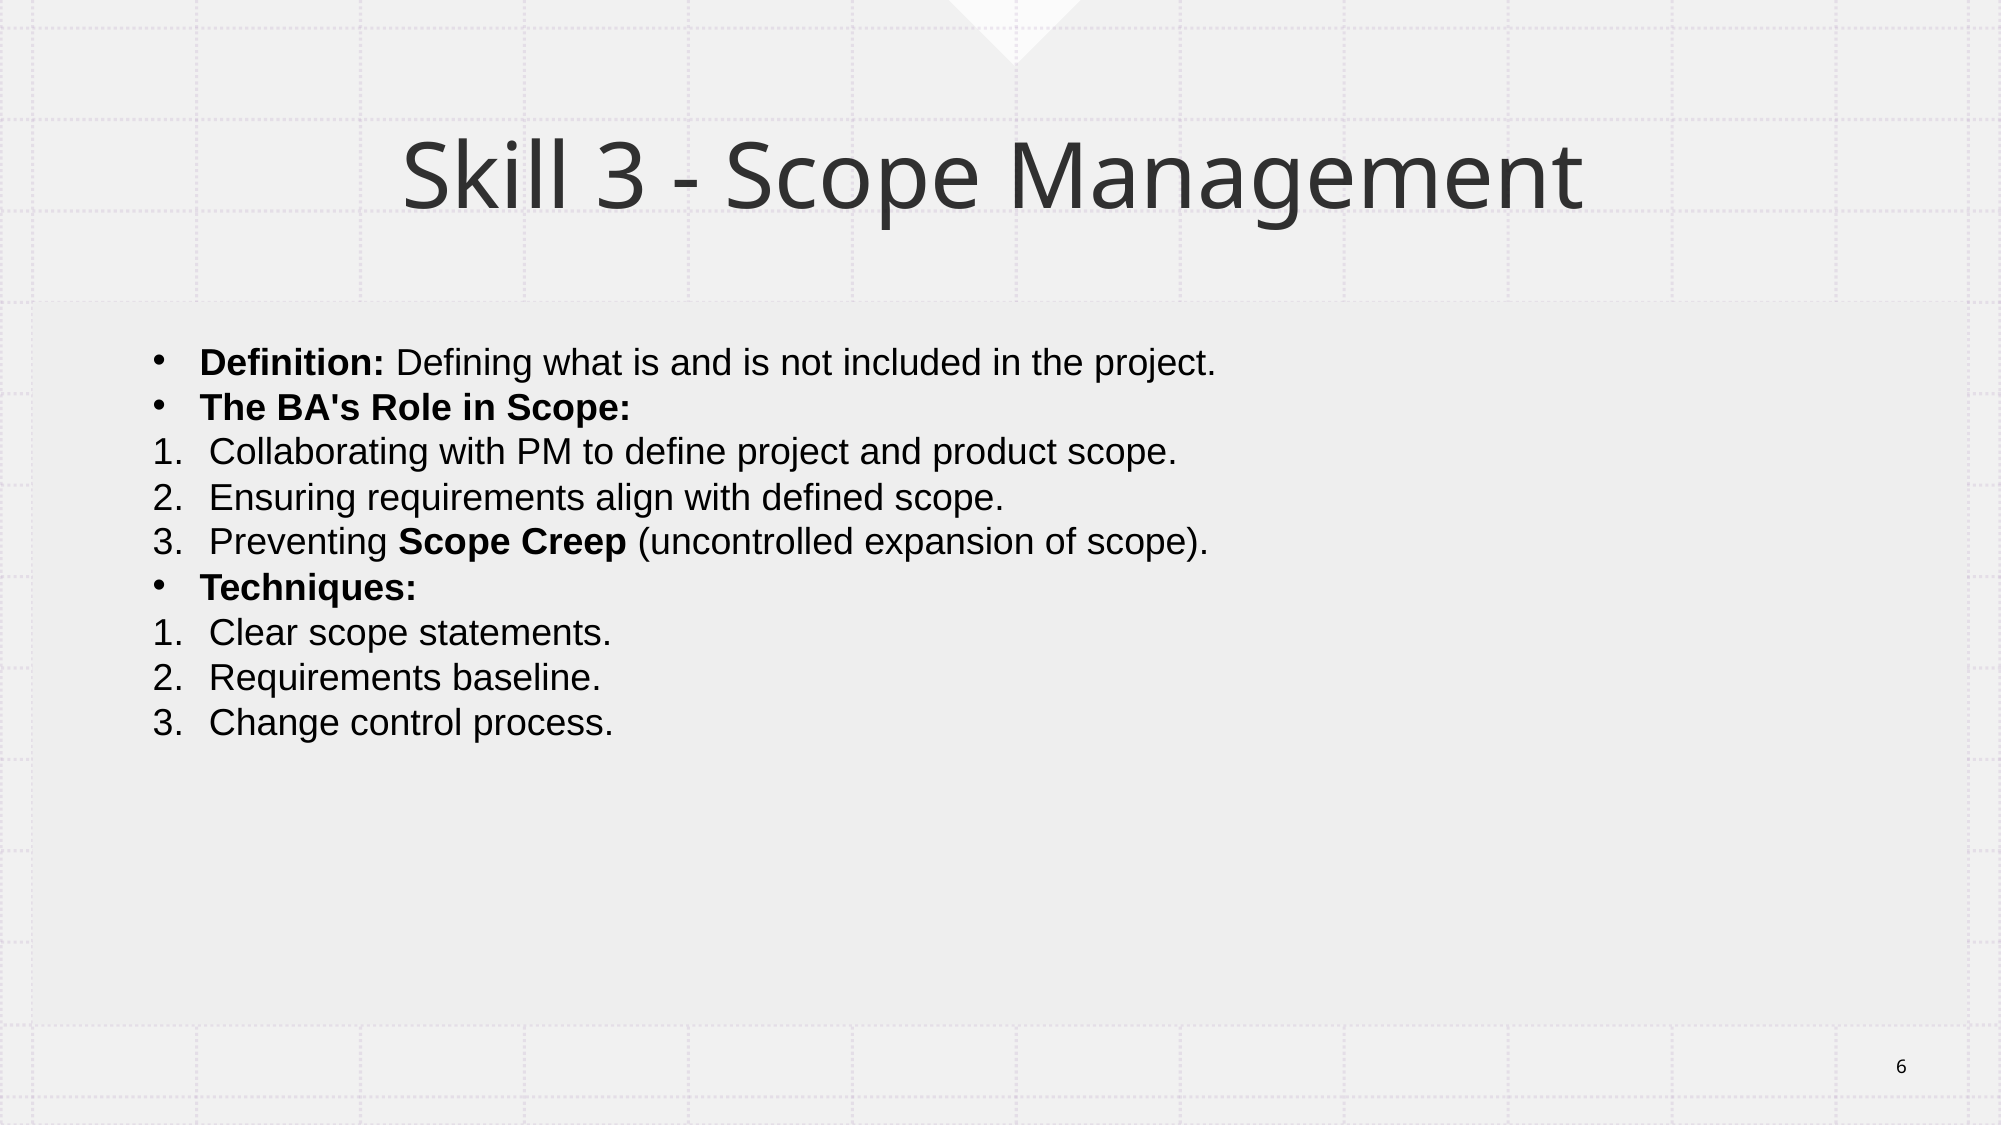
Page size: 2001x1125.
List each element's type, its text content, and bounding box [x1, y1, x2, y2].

title Skill 3 - Scope Management [50, 55, 1937, 302]
slide_number 6 [1835, 1037, 1967, 1098]
list Definition: Defining what is and is not included in the project. The BA's Role in Scope: Collaborating with PM to define project and product scope. Ensuring requirements align with defined scope. Preventing Scope Creep (uncontrolled expansion of scope). Techniques: Clear scope statements. Requirements baseline. Change control process. [137, 236, 1237, 889]
